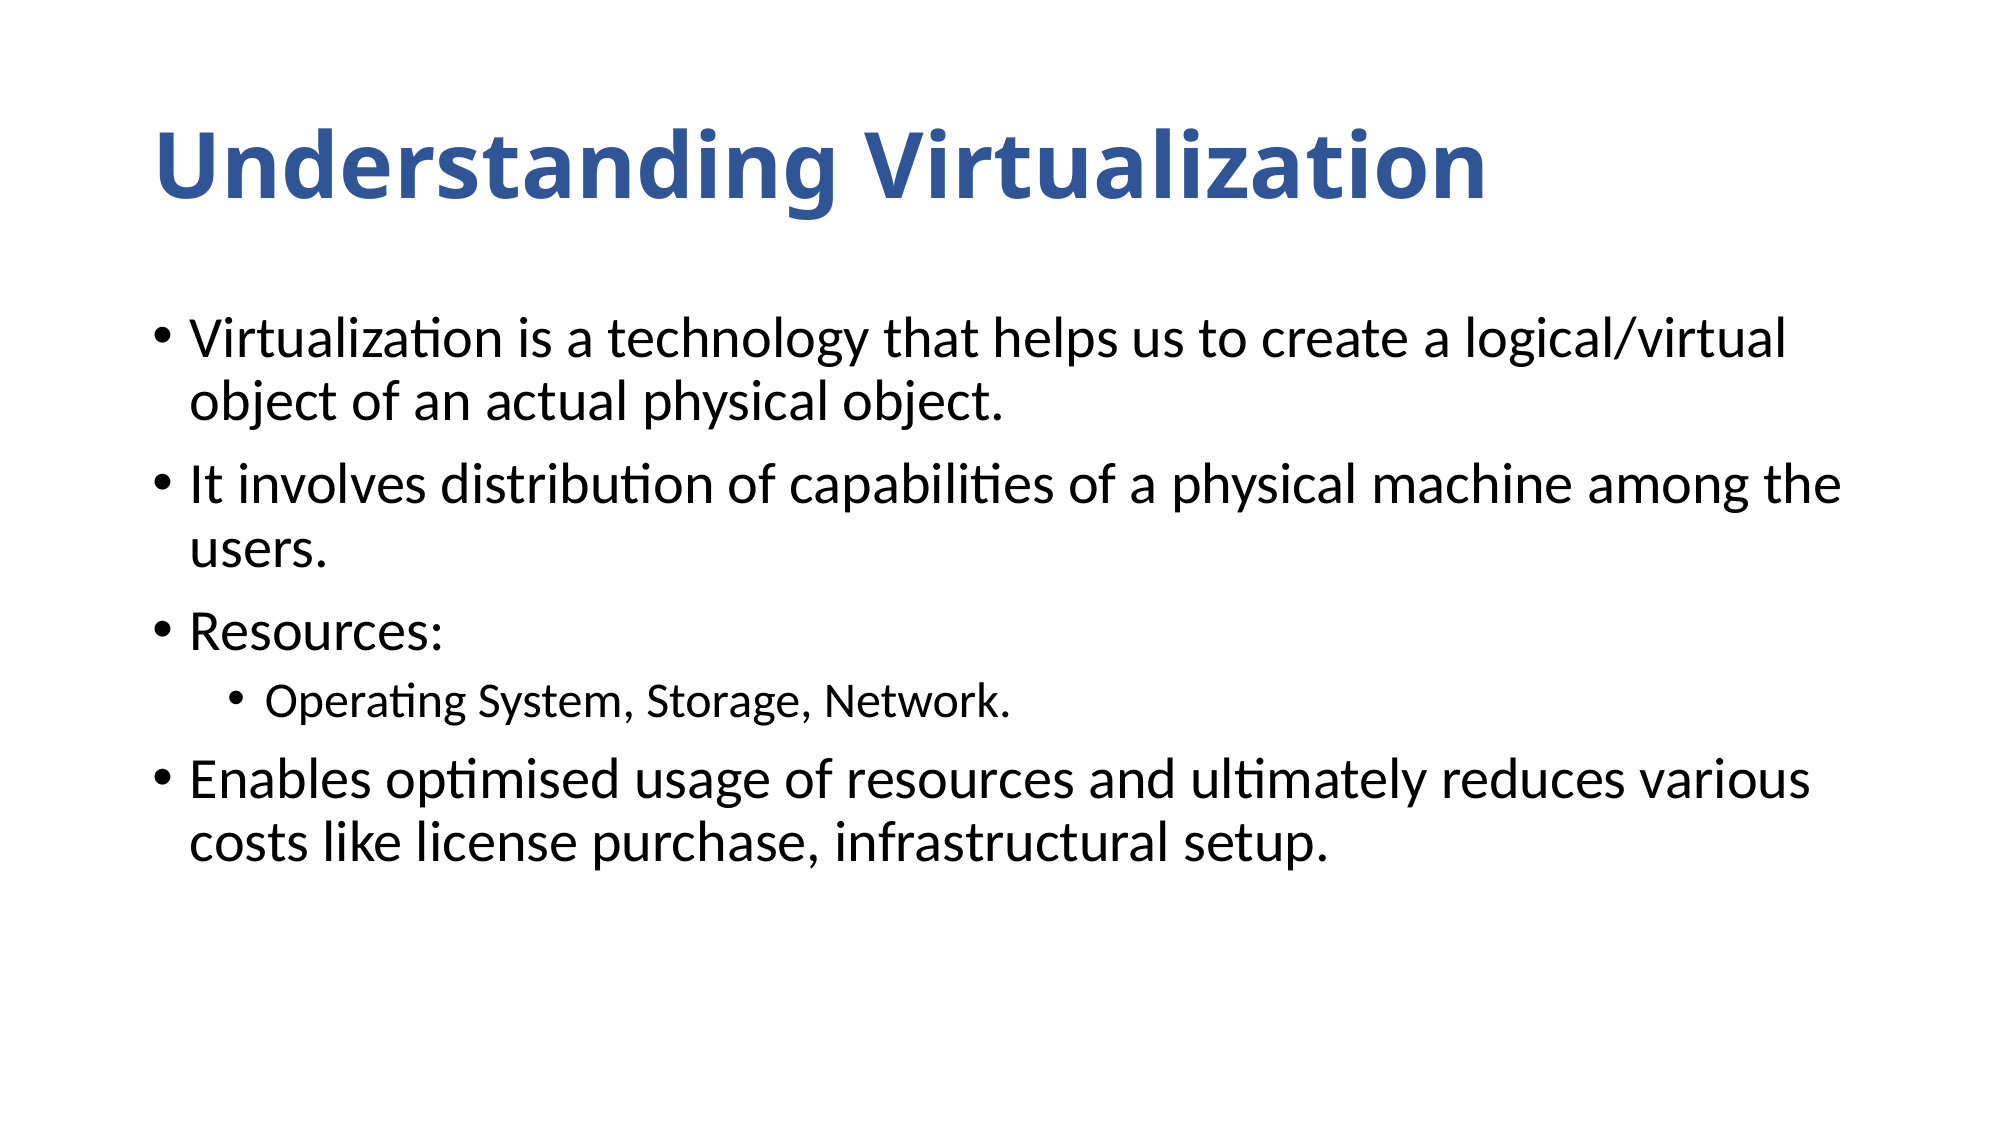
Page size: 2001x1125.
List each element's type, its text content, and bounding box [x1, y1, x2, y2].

list Virtualization is a technology that helps us to create a logical/virtual object of an actual physical object. It involves distribution of capabilities of a physical machine among the users. Resources: Operating System, Storage, Network. Enables optimised usage of resources and ultimately reduces various costs like license purchase, infrastructural setup. [137, 299, 1863, 1014]
title Understanding Virtualization [137, 59, 1863, 278]
